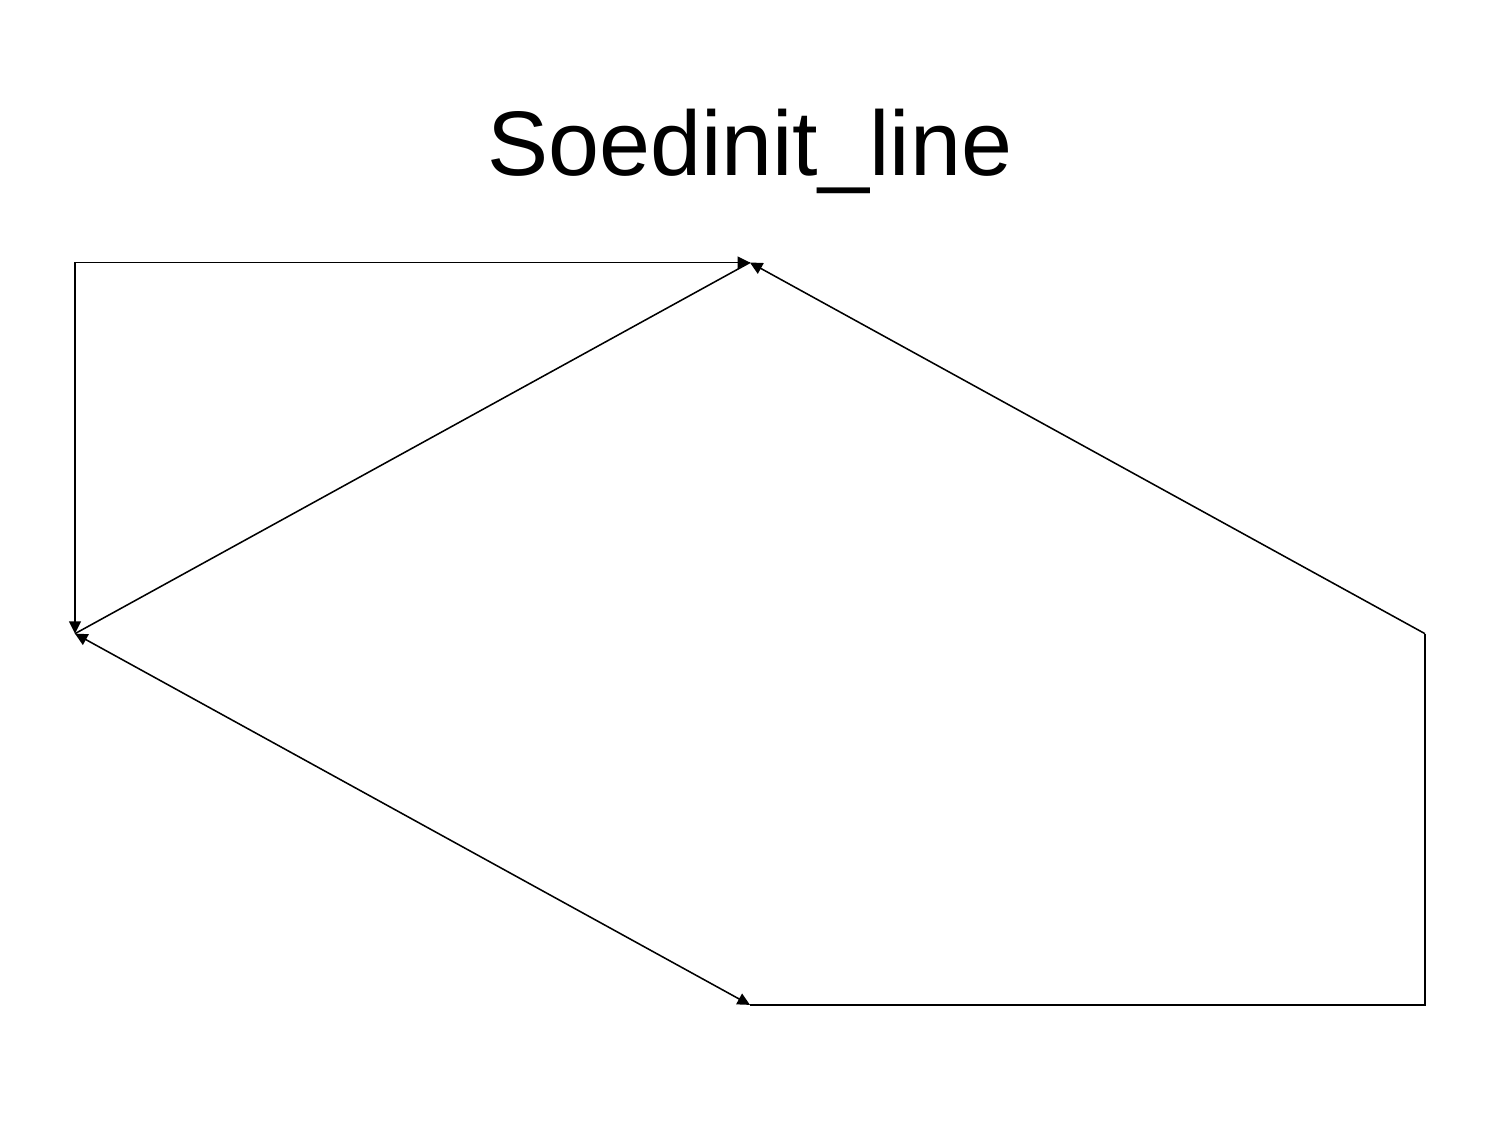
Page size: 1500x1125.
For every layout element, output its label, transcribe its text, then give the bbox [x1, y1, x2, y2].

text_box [901, 481, 1274, 1125]
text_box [74, 640, 751, 1006]
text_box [74, 262, 751, 634]
title Soedinit_line [74, 44, 1426, 233]
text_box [751, 262, 1426, 634]
